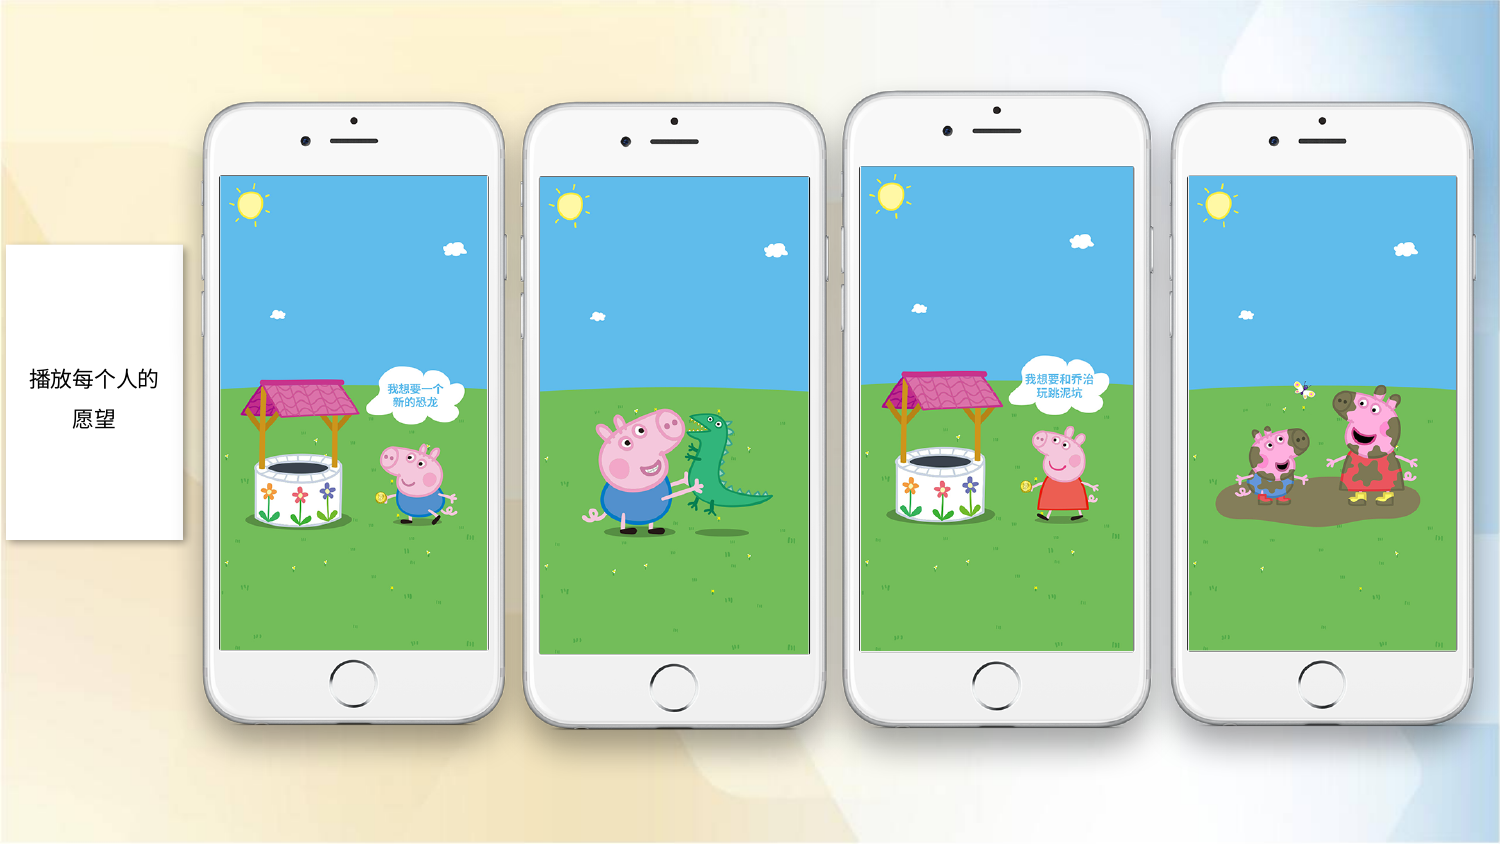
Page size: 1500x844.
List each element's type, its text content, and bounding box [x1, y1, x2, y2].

picture [0, 0, 1500, 844]
text_box 播放每个人的愿望 [4, 243, 106, 542]
